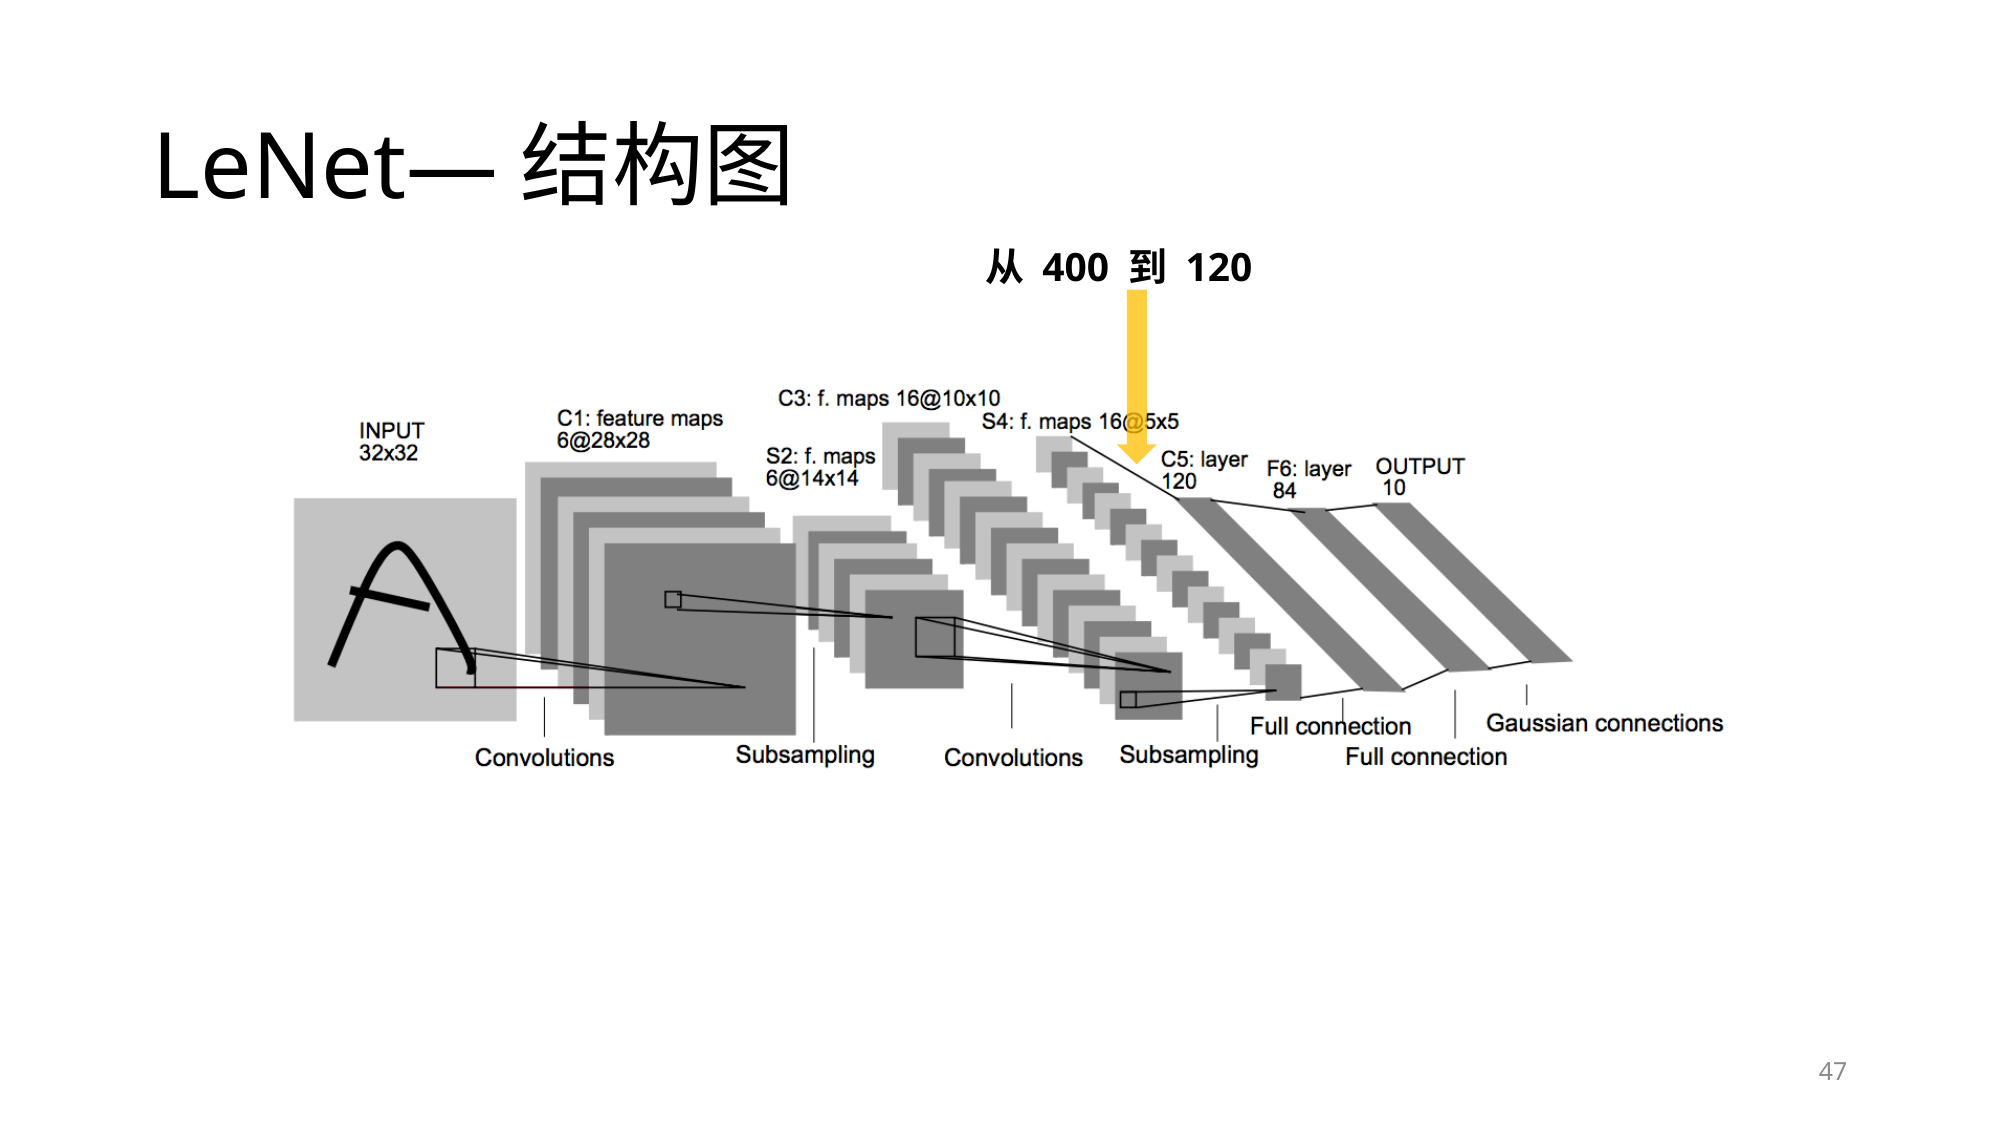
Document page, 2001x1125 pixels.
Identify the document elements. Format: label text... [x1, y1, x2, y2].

title LeNet—结构图 [137, 59, 1863, 278]
list 从 400 到 120 [970, 239, 1302, 281]
picture [280, 367, 1740, 785]
text_box [1125, 288, 1148, 367]
slide_number 47 [1412, 1042, 1863, 1103]
